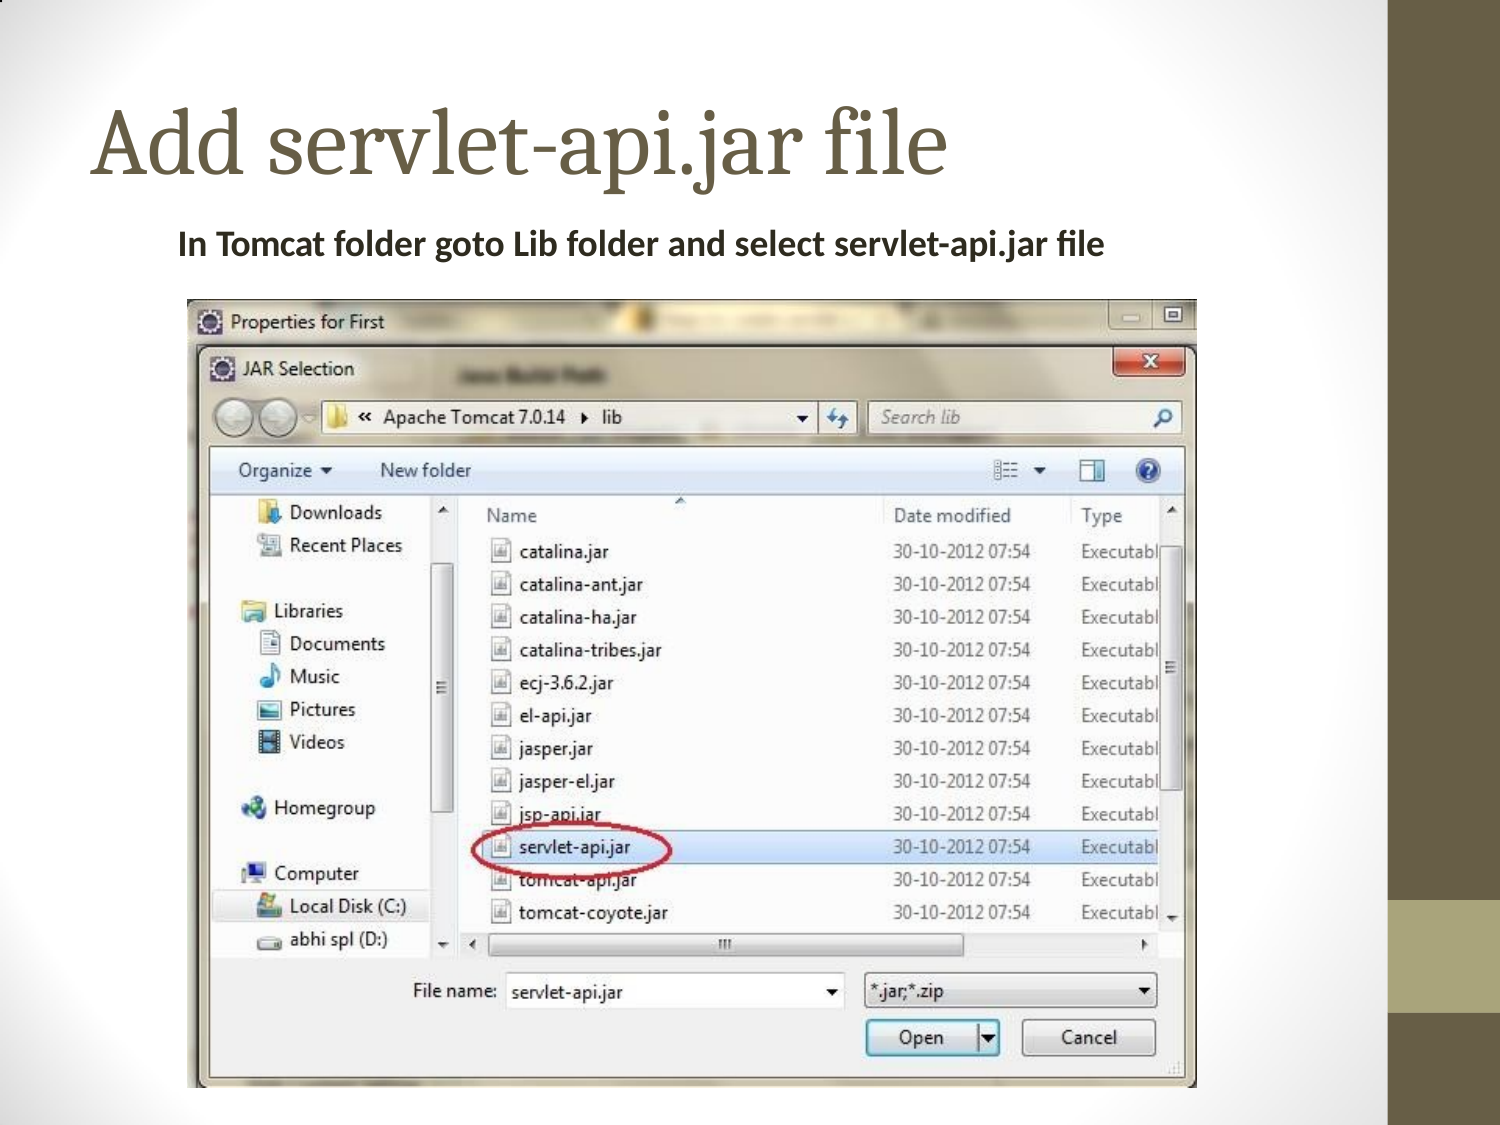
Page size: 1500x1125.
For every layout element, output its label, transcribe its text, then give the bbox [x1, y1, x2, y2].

picture [0, 0, 1387, 1125]
text_box In Tomcat folder goto Lib folder and select servlet-api.jar file [175, 217, 1114, 265]
text_box Add servlet-api.jar file [87, 76, 951, 194]
